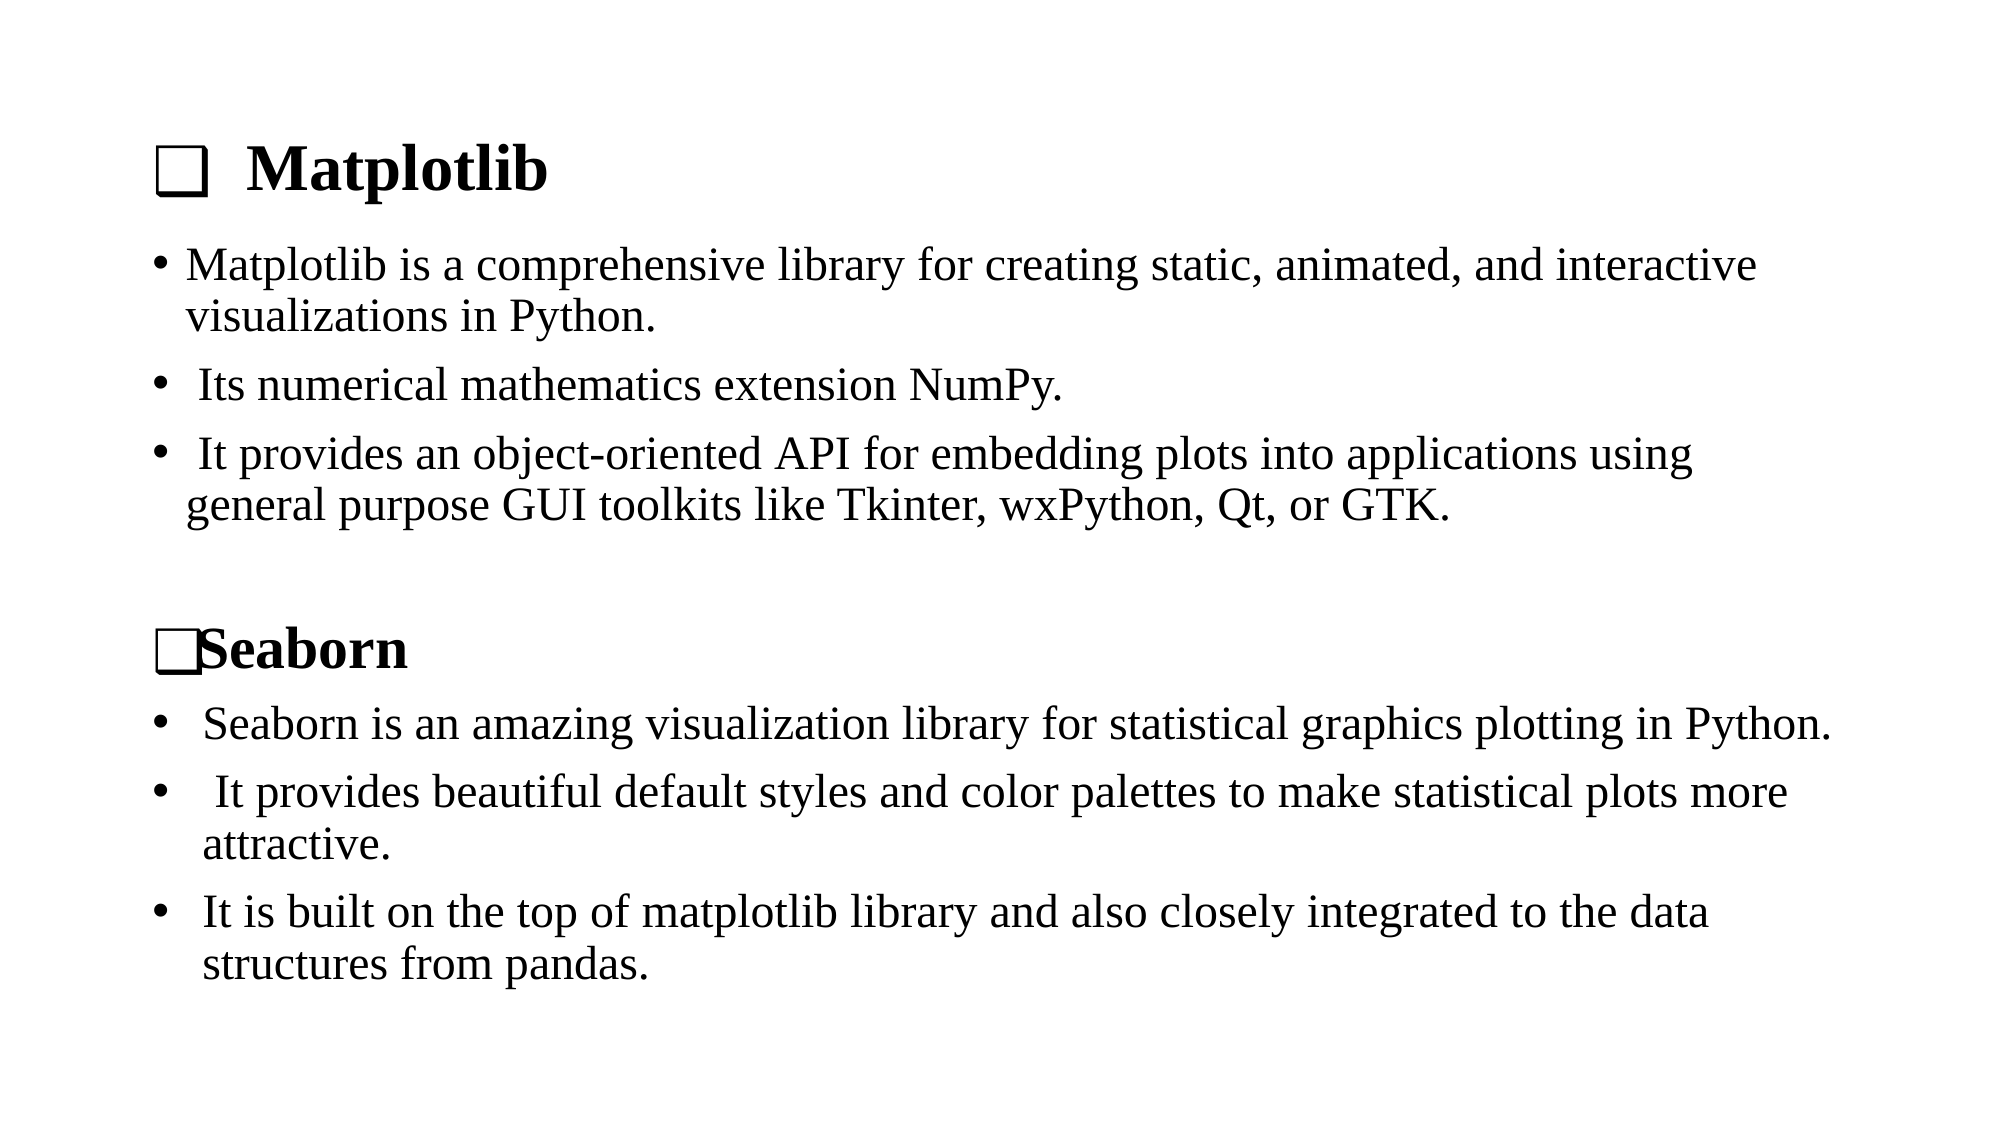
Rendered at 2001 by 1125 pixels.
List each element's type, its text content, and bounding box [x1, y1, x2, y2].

title Matplotlib [137, 59, 1863, 231]
list Matplotlib is a comprehensive library for creating static, animated, and interactive visualizations in Python. Its numerical mathematics extension NumPy. It provides an object-oriented API for embedding plots into applications using general purpose GUI toolkits like Tkinter, wxPython, Qt, or GTK. Seaborn Seaborn is an amazing visualization library for statistical graphics plotting in Python. It provides beautiful default styles and color palettes to make statistical plots more attractive. It is built on the top of matplotlib library and also closely integrated to the data structures from pandas. [137, 231, 1863, 1014]
